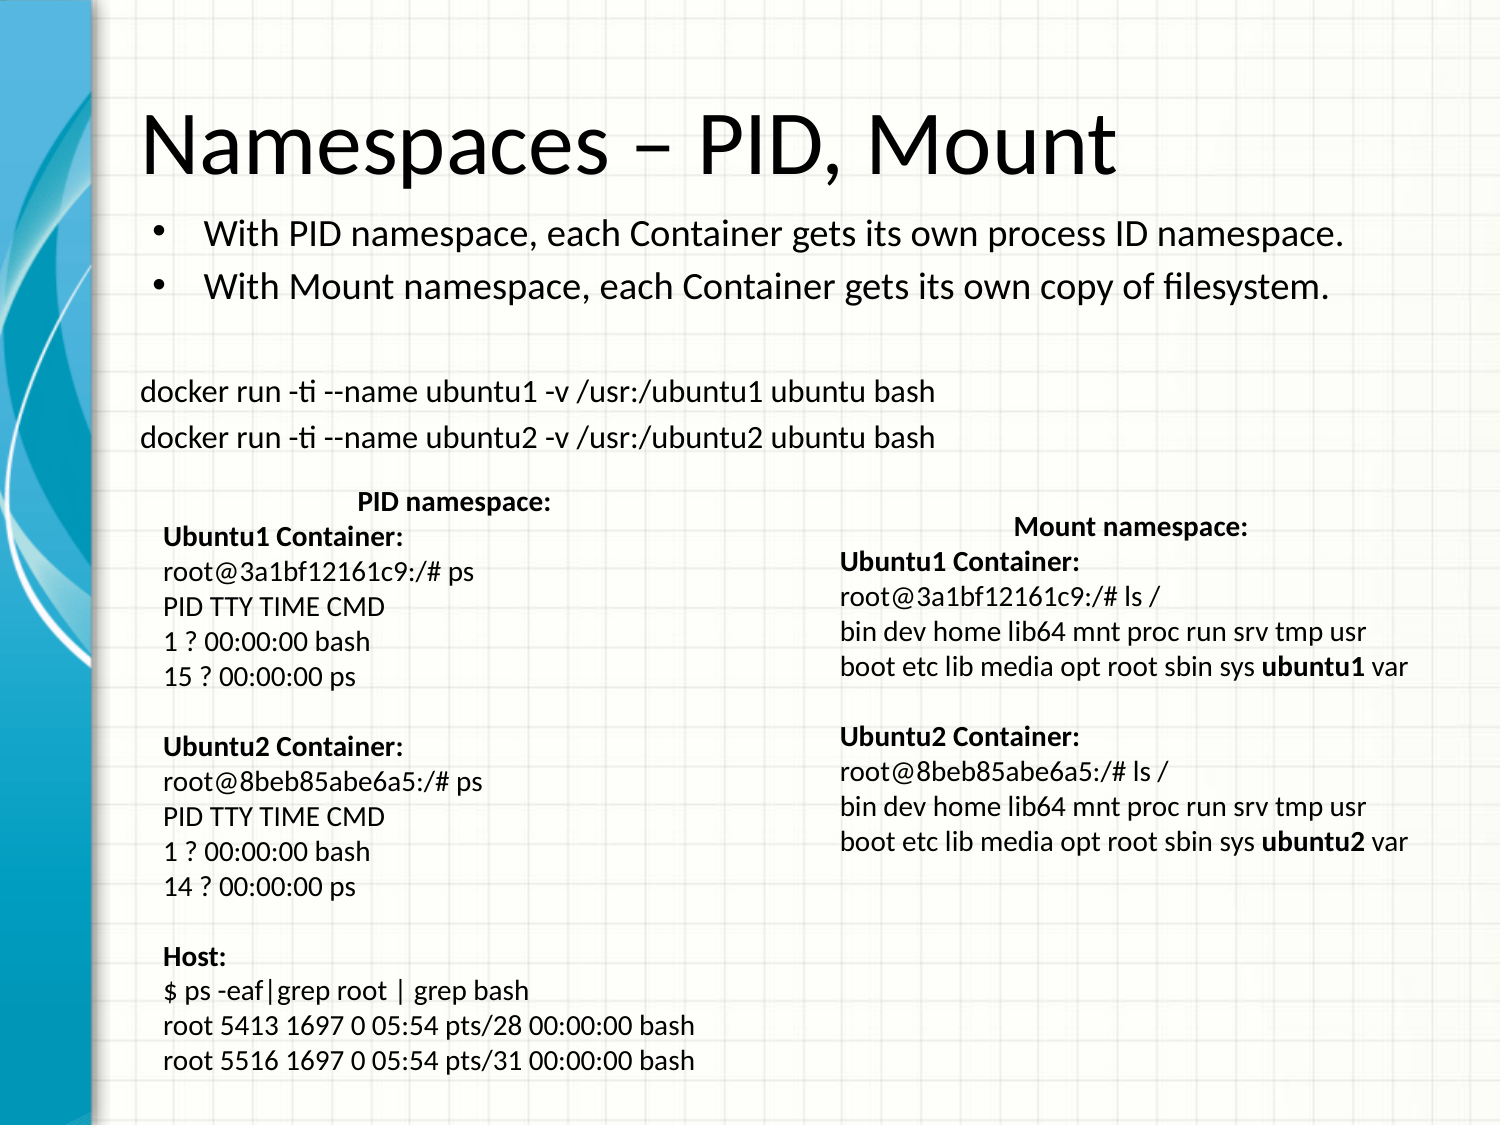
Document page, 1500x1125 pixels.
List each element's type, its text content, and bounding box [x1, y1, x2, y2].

list docker run -ti --name ubuntu1 -v /usr:/ubuntu1 ubuntu bash docker run -ti --name ubuntu2 -v /usr:/ubuntu2 ubuntu bash [125, 362, 1450, 463]
text_box With PID namespace, each Container gets its own process ID namespace. With Mount namespace, each Container gets its own copy of filesystem. [137, 199, 1463, 350]
text_box Mount namespace: Ubuntu1 Container: root@3a1bf12161c9:/# ls / bin dev home lib64 mnt proc run srv tmp usr boot etc lib media opt root sbin sys ubuntu1 var Ubuntu2 Container: root@8beb85abe6a5:/# ls / bin dev home lib64 mnt proc run srv tmp usr boot etc lib media opt root sbin sys ubuntu2 var [824, 499, 1438, 865]
title Namespaces – PID, Mount [125, 44, 1450, 232]
picture [0, 0, 1500, 1125]
text_box PID namespace: Ubuntu1 Container: root@3a1bf12161c9:/# ps PID TTY TIME CMD 1 ? 00:00:00 bash 15 ? 00:00:00 ps Ubuntu2 Container: root@8beb85abe6a5:/# ps PID TTY TIME CMD 1 ? 00:00:00 bash 14 ? 00:00:00 ps Host: $ ps -eaf|grep root | grep bash root 5413 1697 0 05:54 pts/28 00:00:00 bash root 5516 1697 0 05:54 pts/31 00:00:00 bash [148, 474, 761, 1084]
